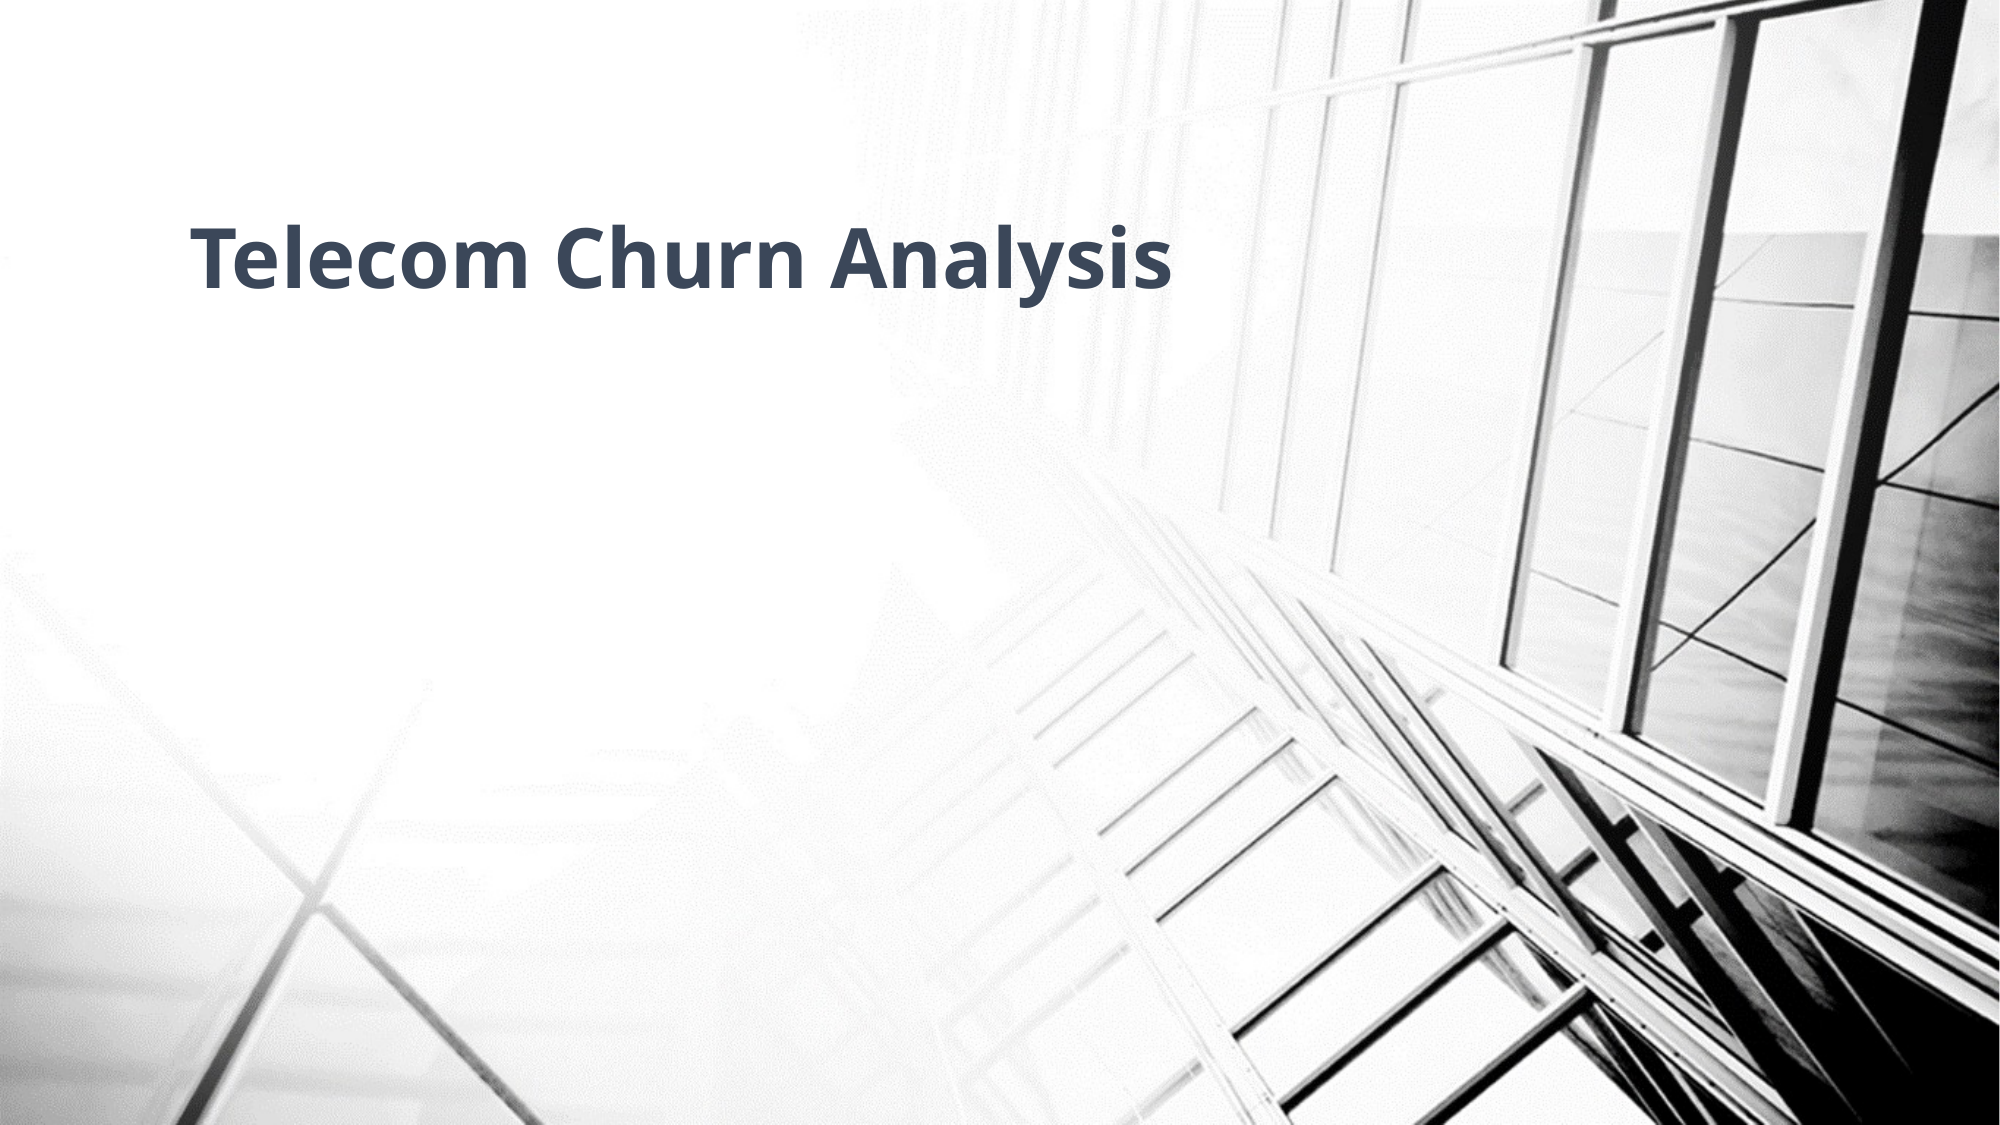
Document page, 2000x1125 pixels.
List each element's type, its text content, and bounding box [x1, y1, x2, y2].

picture [0, 0, 2000, 1125]
title Telecom Churn Analysis [174, 149, 1213, 313]
